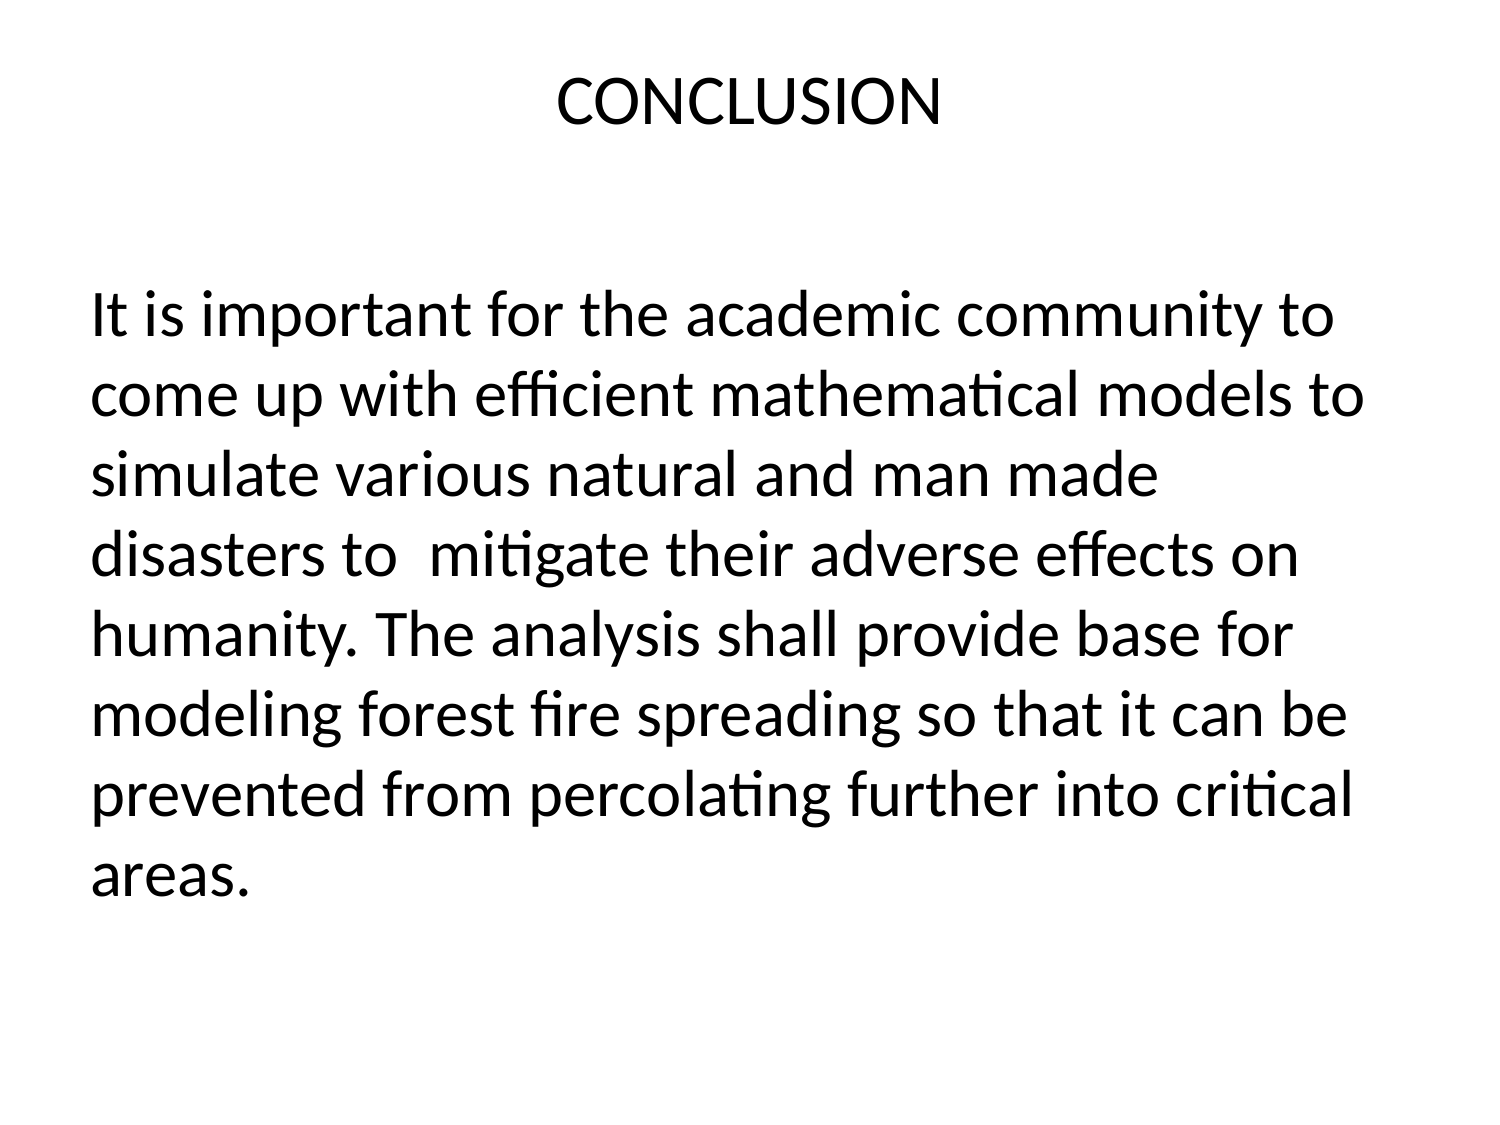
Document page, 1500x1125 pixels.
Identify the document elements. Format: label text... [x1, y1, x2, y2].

list It is important for the academic community to come up with efficient mathematical models to simulate various natural and man made disasters to mitigate their adverse effects on humanity. The analysis shall provide base for modeling forest fire spreading so that it can be prevented from percolating further into critical areas. [75, 262, 1425, 1005]
title CONCLUSION [75, 45, 1425, 233]
